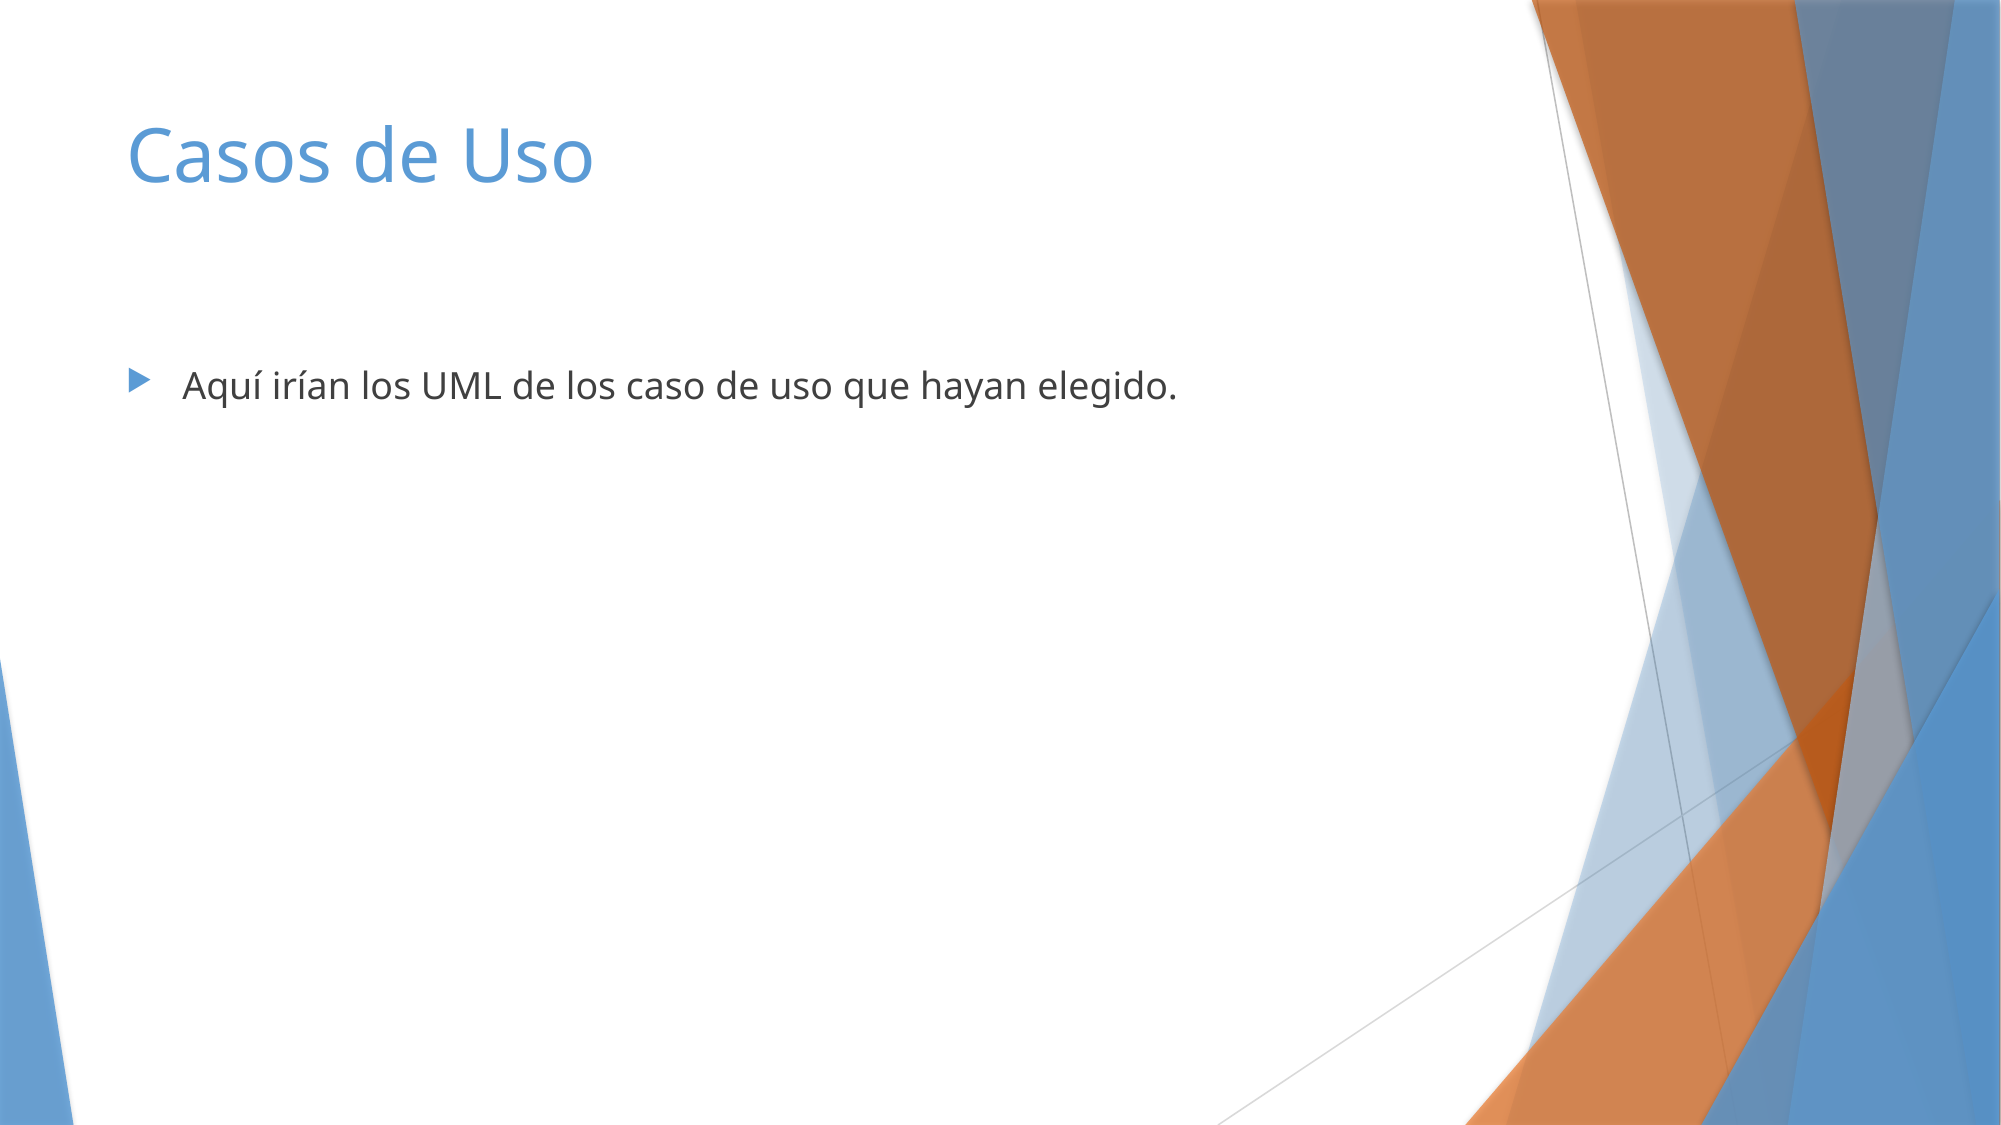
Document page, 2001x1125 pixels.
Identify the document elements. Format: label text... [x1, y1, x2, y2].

title Casos de Uso [111, 99, 1522, 317]
list Aquí irían los UML de los caso de uso que hayan elegido. [111, 354, 1522, 992]
